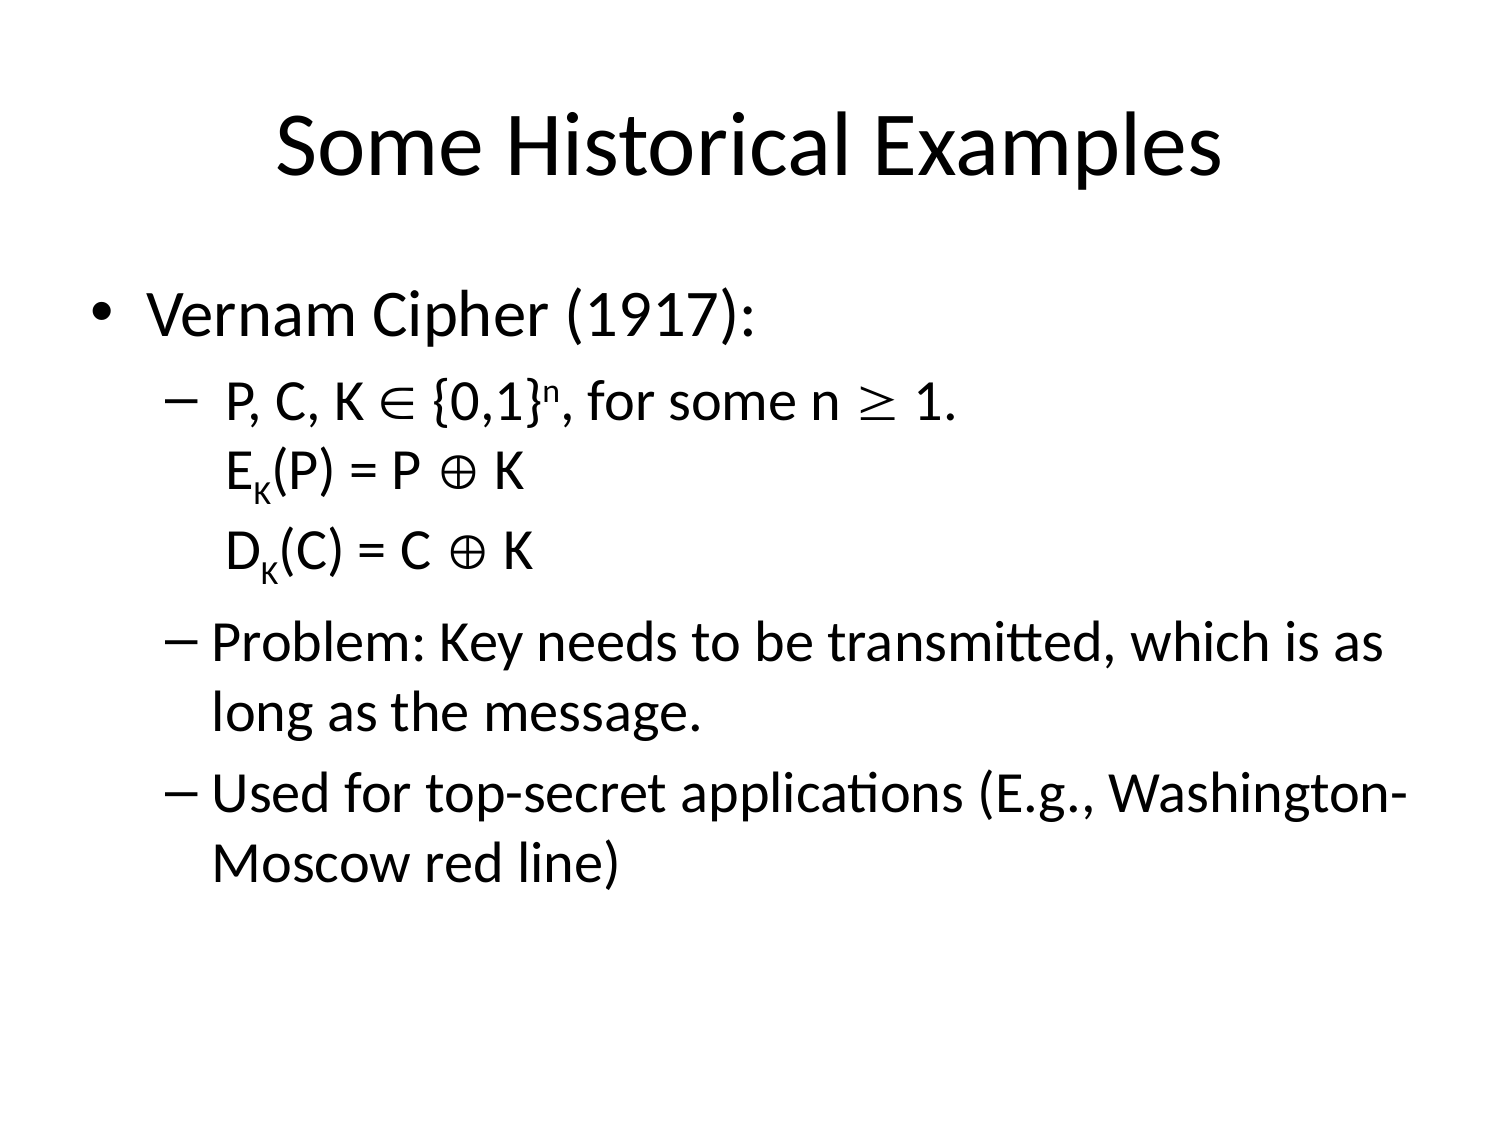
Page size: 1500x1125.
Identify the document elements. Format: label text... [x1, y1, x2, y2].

title Some Historical Examples [75, 45, 1425, 233]
list Vernam Cipher (1917): P, C, K  {0,1}n, for some n  1. EK(P) = P  K DK(C) = C  K Problem: Key needs to be transmitted, which is as long as the message. Used for top-secret applications (E.g., Washington-Moscow red line) [75, 262, 1425, 1005]
